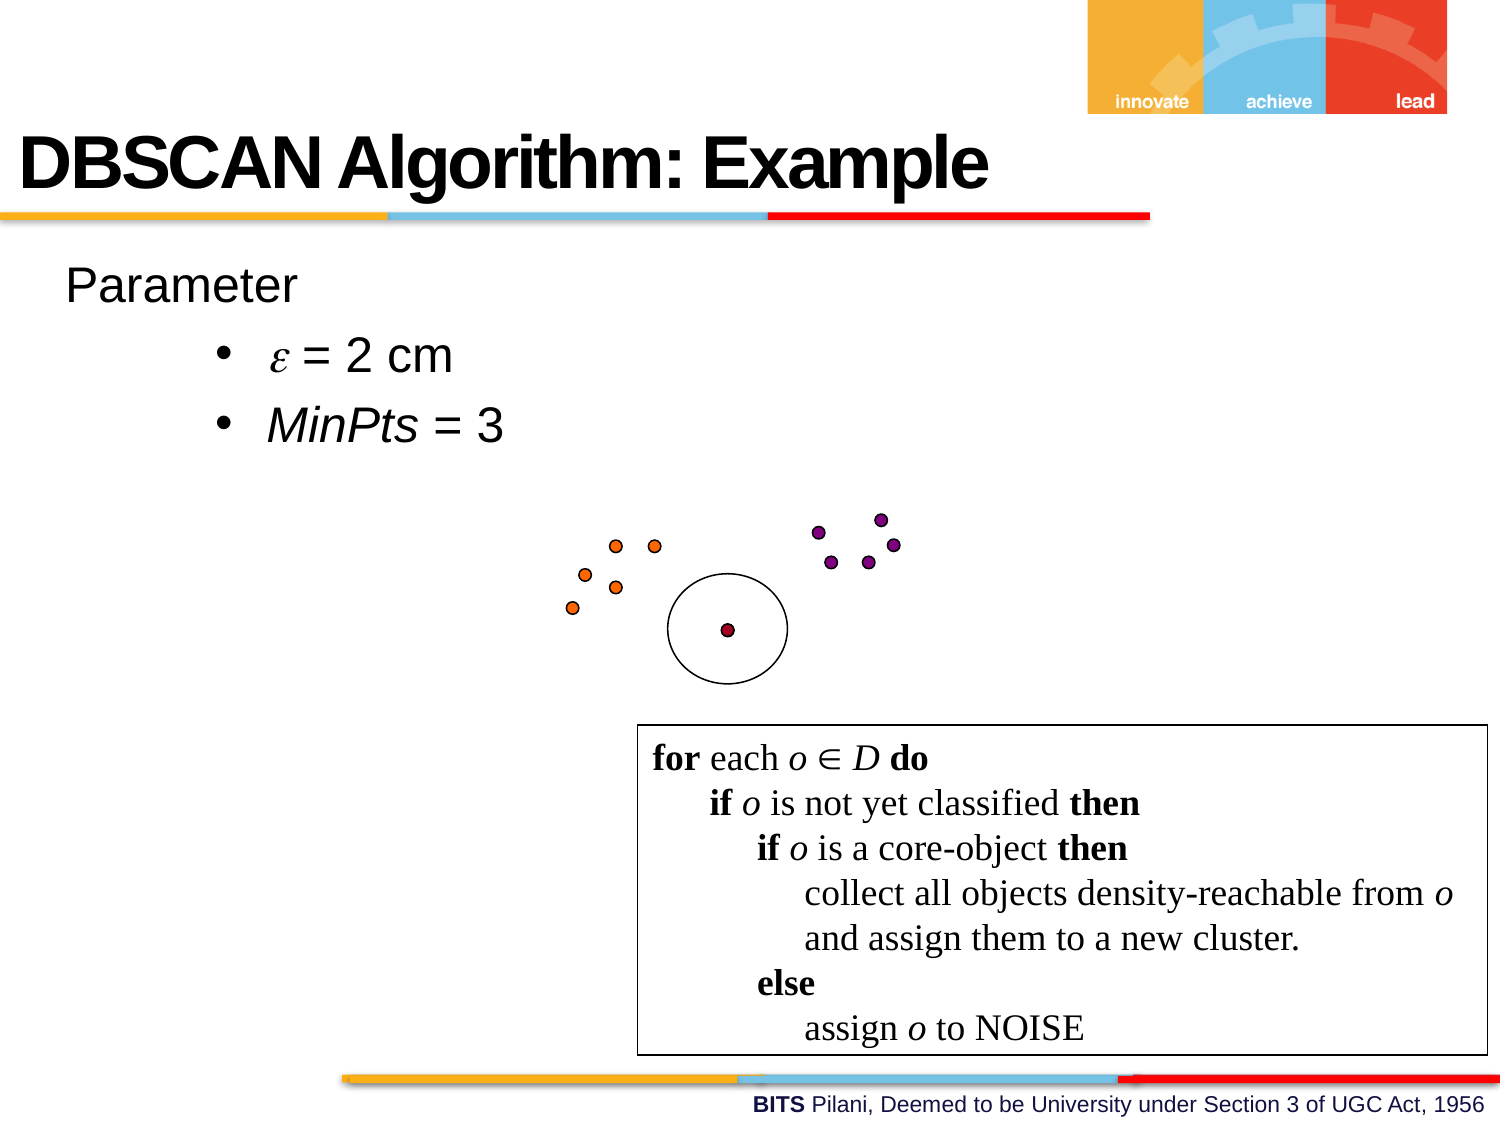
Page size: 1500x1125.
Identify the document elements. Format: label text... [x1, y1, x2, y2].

text_box [874, 514, 888, 527]
text_box [609, 540, 623, 553]
picture [1087, 0, 1448, 114]
text_box for each o Î D do if o is not yet classified then if o is a core-object then collect all objects density-reachable from o and assign them to a new cluster. else assign o to NOISE [637, 724, 1488, 1056]
text_box [862, 556, 875, 569]
text_box [812, 526, 825, 539]
text_box [566, 601, 579, 615]
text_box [667, 573, 788, 685]
text_box [824, 556, 838, 569]
text_box [578, 568, 592, 582]
text_box [609, 581, 623, 594]
title DBSCAN Algorithm: Example [3, 39, 1342, 278]
text_box [887, 538, 900, 552]
text_box [648, 540, 661, 553]
list Parameter e = 2 cm MinPts = 3 [50, 245, 1400, 988]
